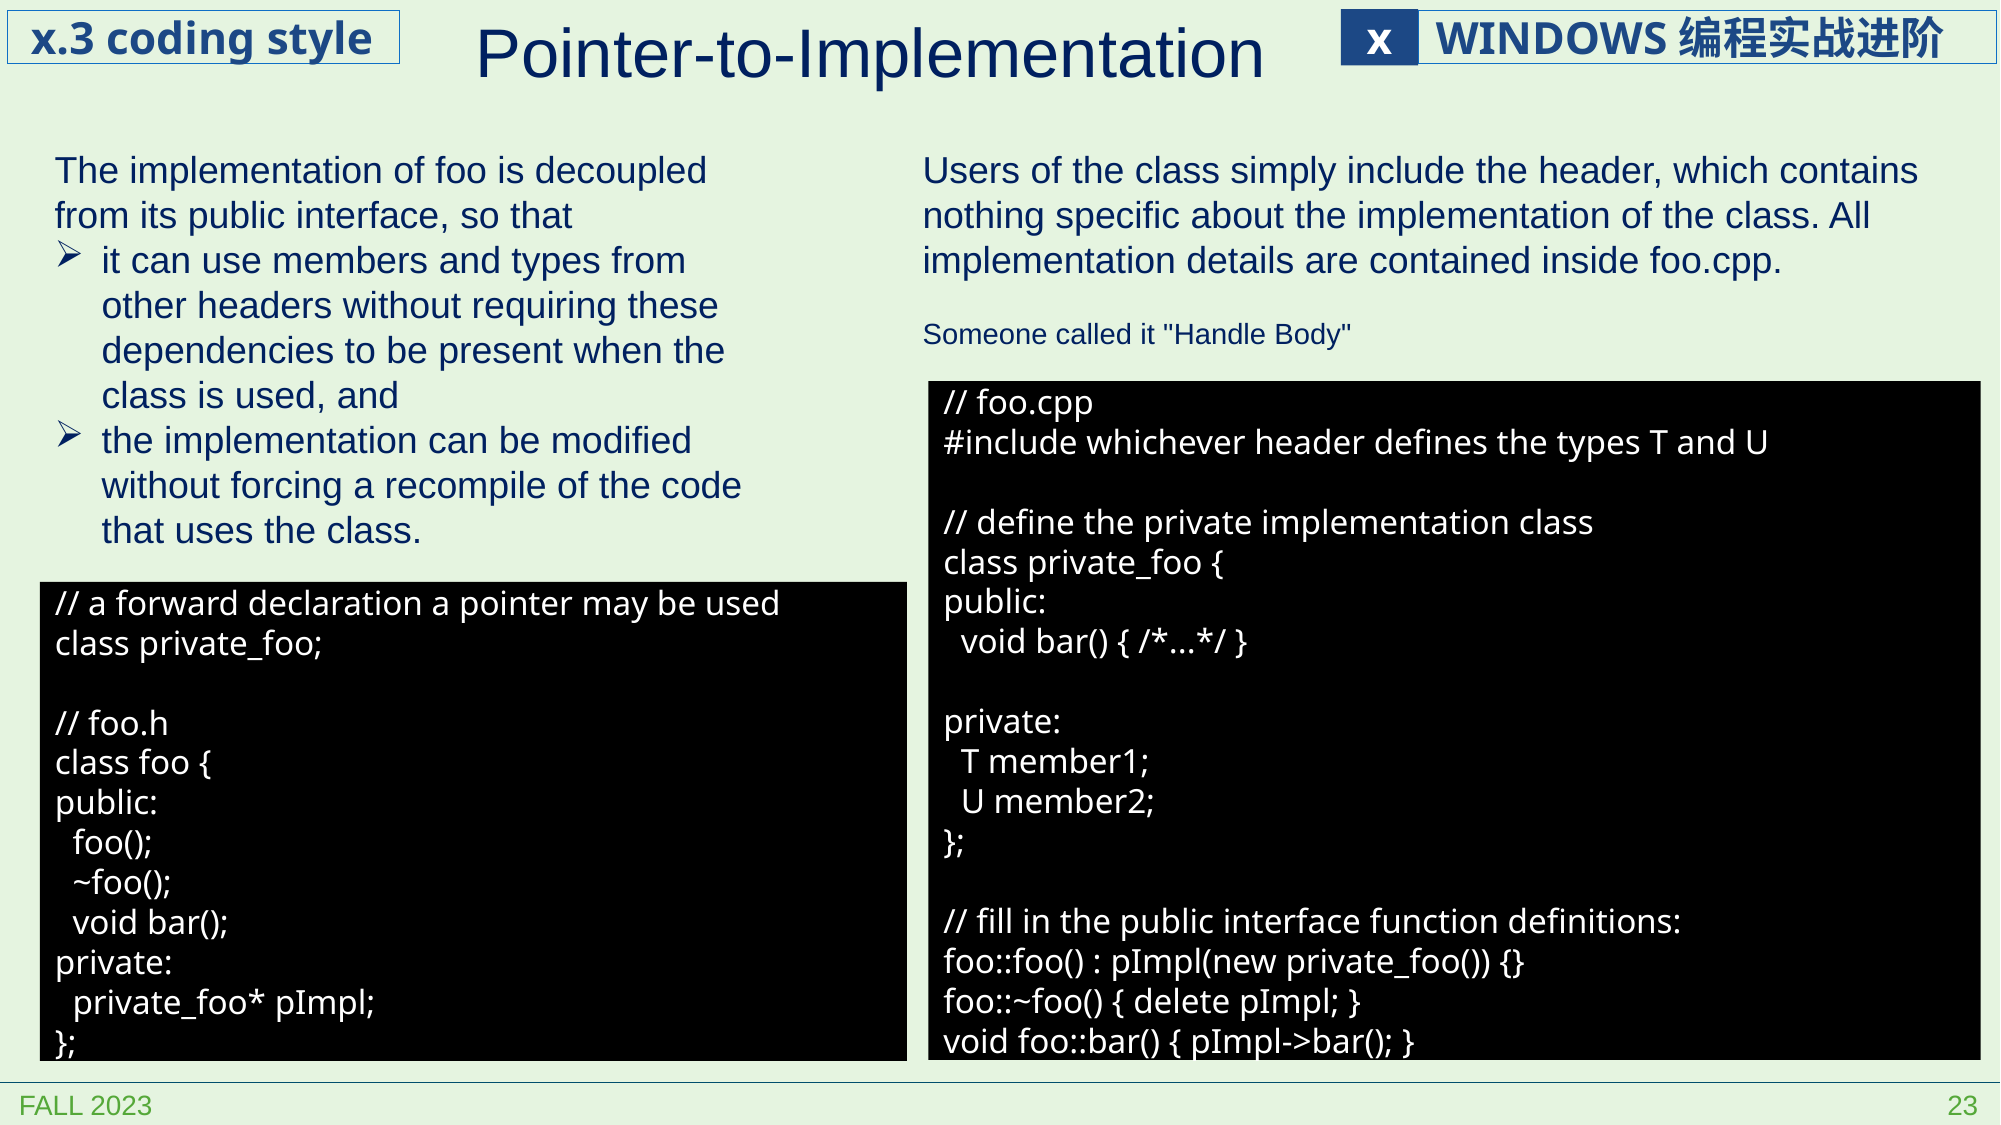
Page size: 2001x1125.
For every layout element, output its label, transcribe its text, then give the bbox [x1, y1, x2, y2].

text_box Users of the class simply include the header, which contains nothing specific about the implementation of the class. All implementation details are contained inside foo.cpp. [907, 138, 1960, 289]
text_box // a forward declaration a pointer may be used class private_foo; // foo.h class foo { public: foo(); ~foo(); void bar(); private: private_foo* pImpl; }; [39, 581, 907, 1061]
text_box The implementation of foo is decoupled from its public interface, so that it can use members and types from other headers without requiring these dependencies to be present when the class is used, and the implementation can be modified without forcing a recompile of the code that uses the class. [39, 138, 790, 559]
text_box Pointer-to-Implementation [461, 10, 1309, 112]
text_box Someone called it "Handle Body" [907, 308, 1368, 358]
text_box // foo.cpp #include whichever header defines the types T and U // define the private implementation class class private_foo { public: void bar() { /*...*/ } private: T member1; U member2; }; // fill in the public interface function definitions: foo::foo() : pImpl(new private_foo()) {} foo::~foo() { delete pImpl; } void foo::bar() { pImpl->bar(); } [928, 381, 1981, 1060]
